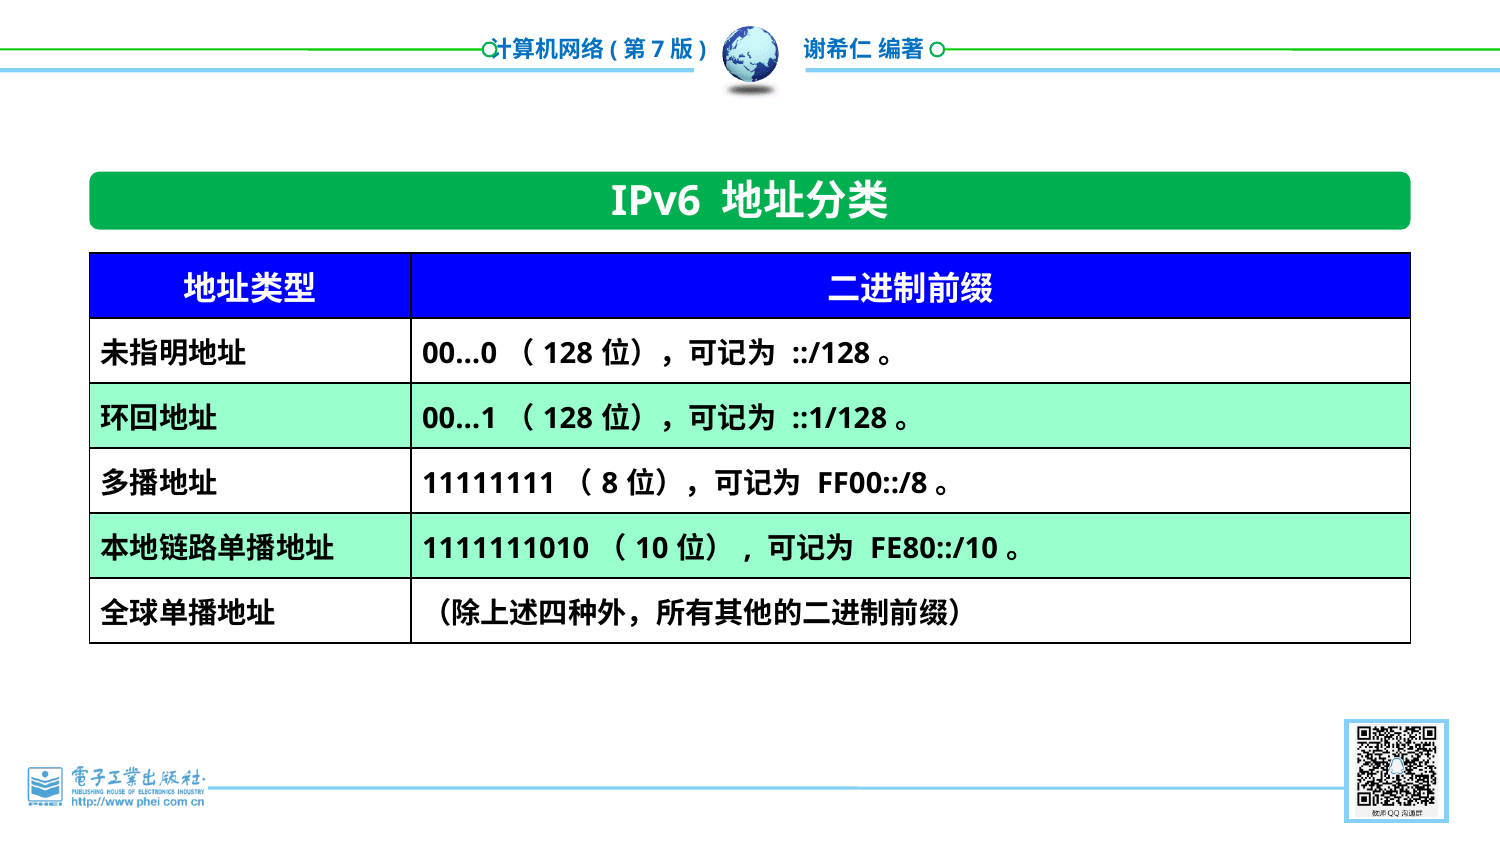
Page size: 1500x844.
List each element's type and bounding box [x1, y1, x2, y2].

picture [23, 764, 208, 809]
picture [720, 24, 780, 100]
table_cell [90, 319, 410, 382]
table_cell [412, 449, 1410, 512]
table_cell [412, 319, 1410, 382]
table_header [412, 254, 1410, 317]
table_cell [90, 384, 410, 447]
table_cell [90, 449, 410, 512]
table_cell [412, 514, 1410, 577]
text_box [89, 166, 1411, 231]
table_header [90, 254, 410, 317]
table_cell [90, 514, 410, 577]
table_cell [412, 579, 1410, 642]
picture [1355, 724, 1438, 817]
table_cell [412, 384, 1410, 447]
table_cell [90, 579, 410, 642]
